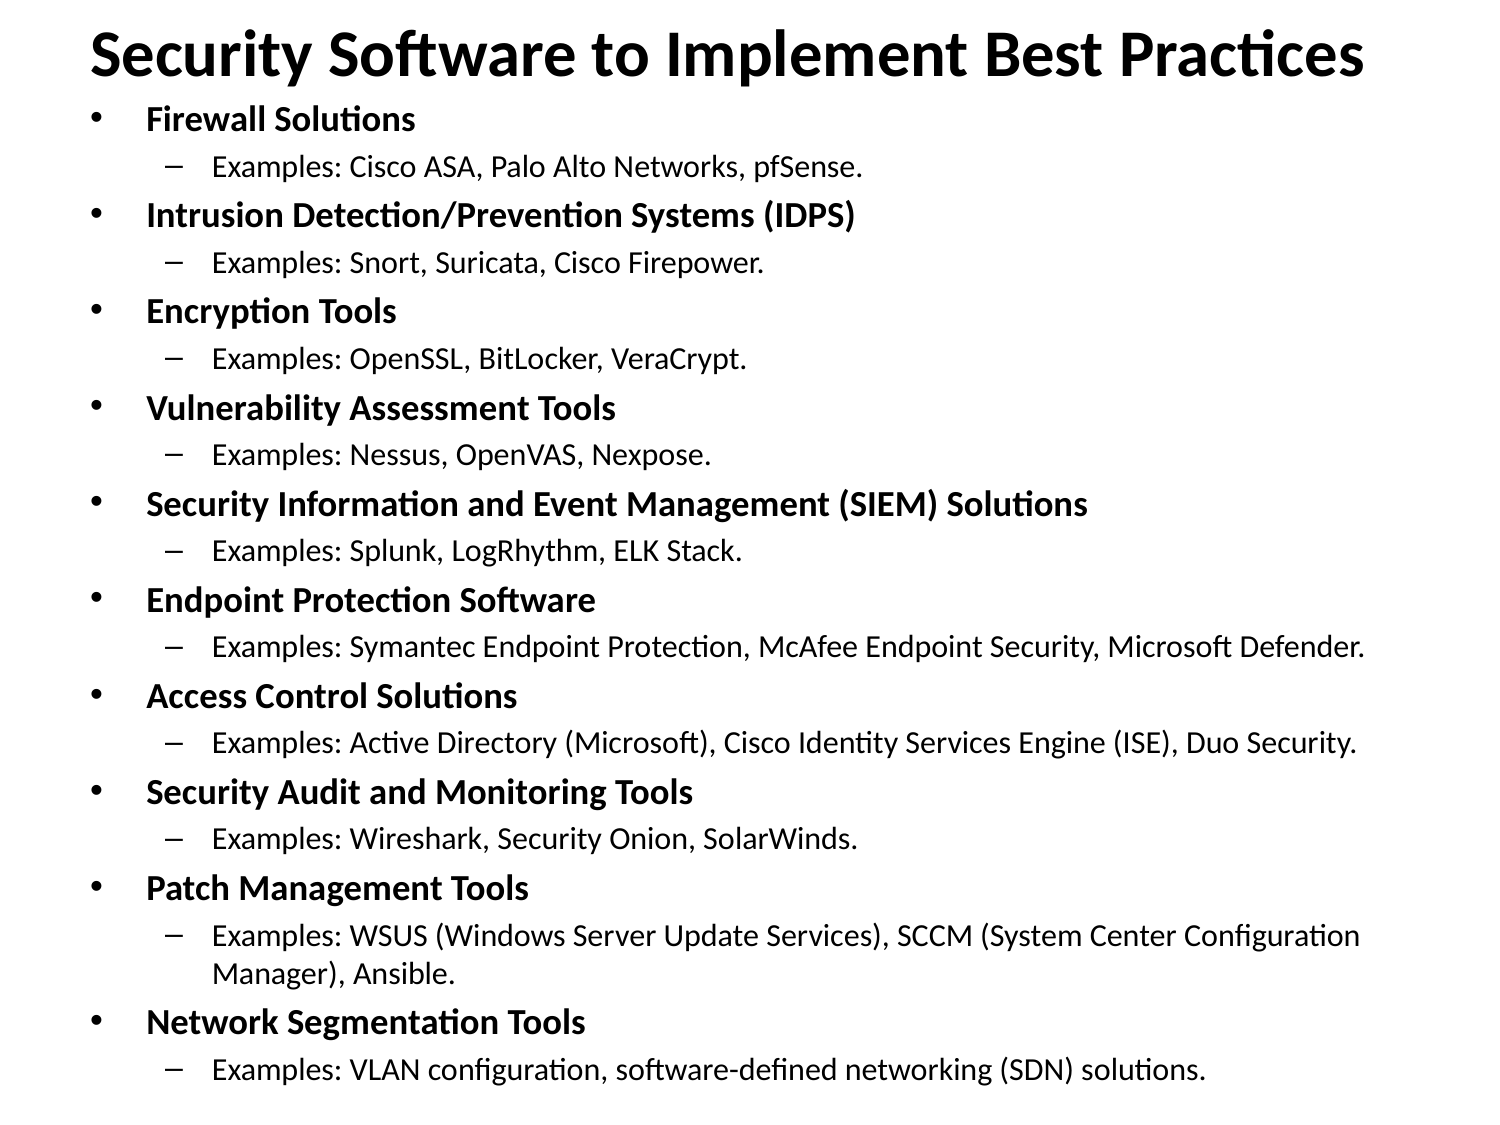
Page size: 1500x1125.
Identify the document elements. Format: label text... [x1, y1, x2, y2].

list Firewall Solutions Examples: Cisco ASA, Palo Alto Networks, pfSense. Intrusion Detection/Prevention Systems (IDPS) Examples: Snort, Suricata, Cisco Firepower. Encryption Tools Examples: OpenSSL, BitLocker, VeraCrypt. Vulnerability Assessment Tools Examples: Nessus, OpenVAS, Nexpose. Security Information and Event Management (SIEM) Solutions Examples: Splunk, LogRhythm, ELK Stack. Endpoint Protection Software Examples: Symantec Endpoint Protection, McAfee Endpoint Security, Microsoft Defender. Access Control Solutions Examples: Active Directory (Microsoft), Cisco Identity Services Engine (ISE), Duo Security. Security Audit and Monitoring Tools Examples: Wireshark, Security Onion, SolarWinds. Patch Management Tools Examples: WSUS (Windows Server Update Services), SCCM (System Center Configuration Manager), Ansible. Network Segmentation Tools Examples: VLAN configuration, software-defined networking (SDN) solutions. [75, 87, 1425, 1100]
title Security Software to Implement Best Practices [75, 12, 1425, 87]
